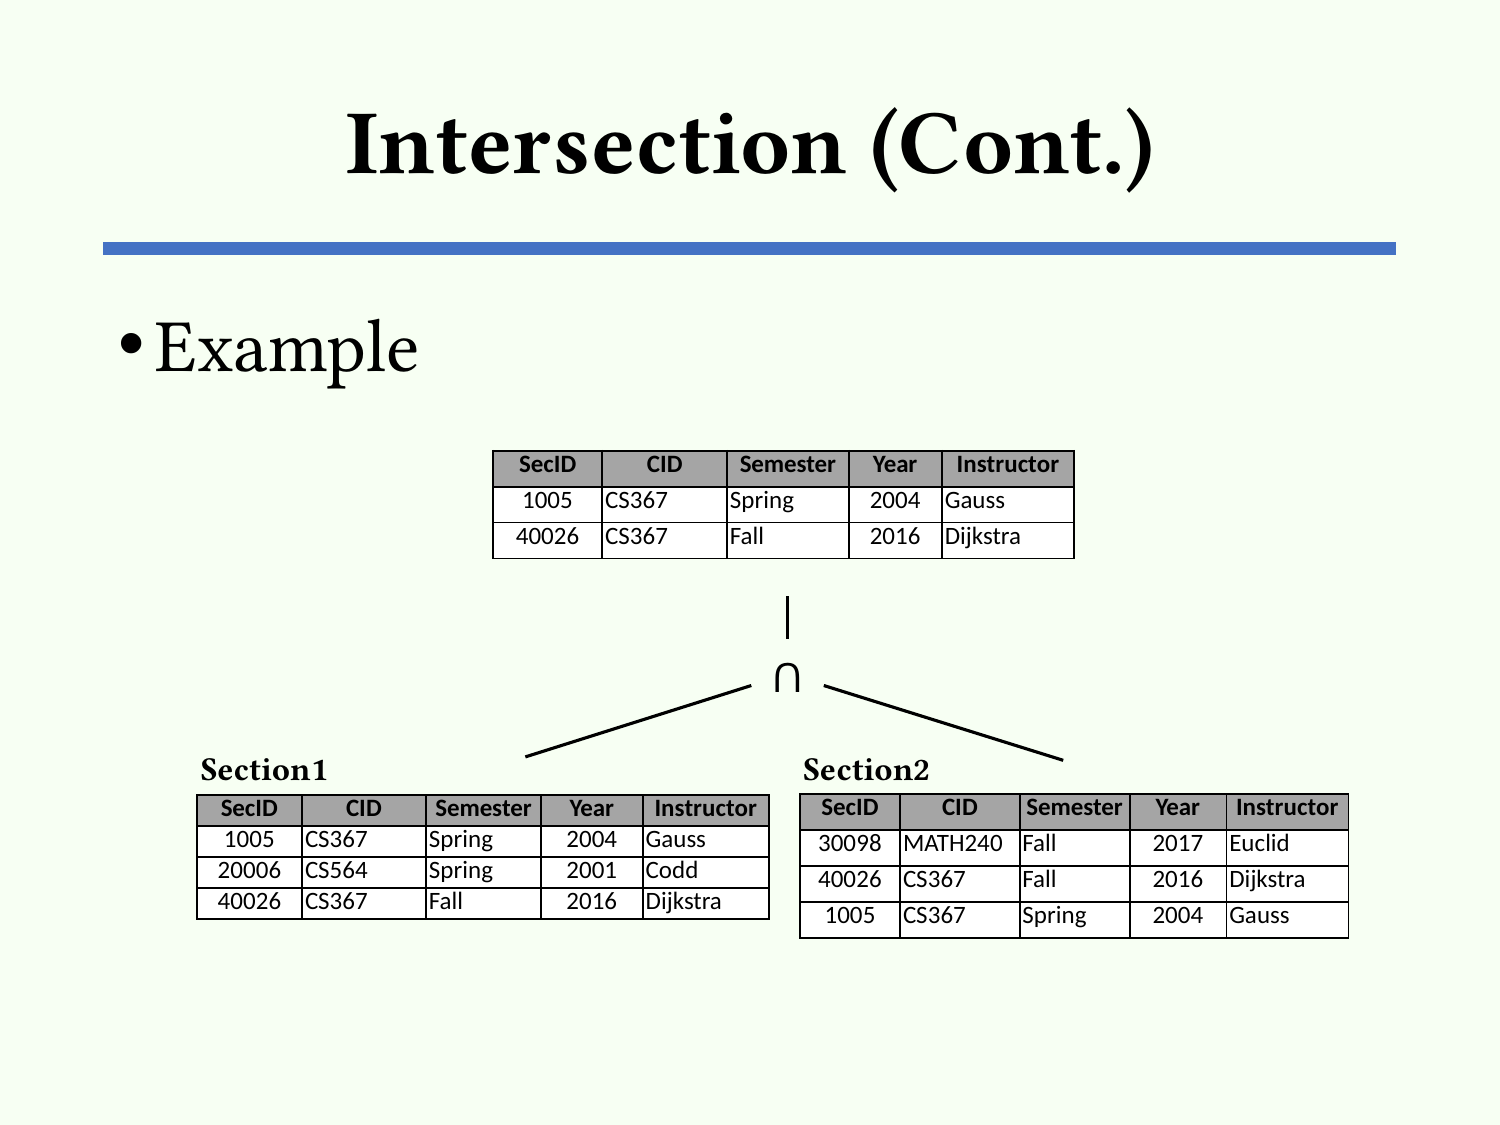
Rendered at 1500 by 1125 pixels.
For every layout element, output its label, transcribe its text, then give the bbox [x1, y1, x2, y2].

table_cell 1005 [801, 903, 899, 937]
table_cell Dijkstra [644, 889, 768, 918]
table_header SecID [494, 452, 601, 486]
text_box Section2 [788, 740, 946, 795]
table_cell 2001 [542, 858, 642, 887]
table_cell 2004 [850, 488, 941, 522]
table_header CID [303, 796, 425, 825]
table_cell Euclid [1227, 831, 1348, 865]
table_cell CS367 [303, 889, 425, 918]
table_cell Fall [1021, 831, 1129, 865]
table_cell Gauss [943, 488, 1073, 522]
table_cell 1005 [494, 488, 601, 522]
title Intersection (Cont.) [103, 35, 1397, 253]
text_box ∩ [735, 637, 840, 695]
table_cell MATH240 [901, 831, 1019, 865]
table_header Instructor [1227, 795, 1348, 829]
table_cell 40026 [494, 523, 601, 558]
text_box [525, 685, 752, 757]
table_header Semester [427, 796, 540, 825]
table_cell Fall [427, 889, 540, 918]
table_header Instructor [943, 452, 1073, 486]
table_cell Spring [1021, 903, 1129, 937]
table_cell Gauss [1227, 903, 1348, 937]
table_cell 2004 [542, 827, 642, 856]
table_header CID [901, 795, 1019, 829]
table_header Year [1131, 795, 1226, 829]
table_cell 20006 [198, 858, 301, 887]
table_cell 2016 [542, 889, 642, 918]
table_cell Gauss [644, 827, 768, 856]
table_cell CS564 [303, 858, 425, 887]
table_cell CS367 [303, 827, 425, 856]
table_header Semester [1021, 795, 1129, 829]
table_cell 40026 [801, 867, 899, 901]
table_cell 2004 [1131, 903, 1226, 937]
table_header SecID [198, 796, 301, 825]
table_header CID [603, 452, 726, 486]
table_header Semester [728, 452, 848, 486]
table_cell Fall [1021, 867, 1129, 901]
table_cell CS367 [603, 488, 726, 522]
table_cell 30098 [801, 831, 899, 865]
table_cell 1005 [198, 827, 301, 856]
table_cell Codd [644, 858, 768, 887]
table_cell CS367 [603, 523, 726, 558]
table_cell Fall [728, 523, 848, 558]
table_header Year [850, 452, 941, 486]
table_cell 2016 [1131, 867, 1226, 901]
table_header SecID [801, 795, 899, 829]
table_cell 40026 [198, 889, 301, 918]
table_header Year [542, 796, 642, 825]
table_cell 2016 [850, 523, 941, 558]
table_cell Dijkstra [1227, 867, 1348, 901]
table_cell CS367 [901, 867, 1019, 901]
list Example [103, 299, 1397, 1014]
table_cell Dijkstra [943, 523, 1073, 558]
table_cell Spring [427, 827, 540, 856]
table_cell Spring [427, 858, 540, 887]
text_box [823, 685, 1064, 761]
table_header Instructor [644, 796, 768, 825]
table_cell CS367 [901, 903, 1019, 937]
text_box Section1 [186, 739, 343, 795]
table_cell Spring [728, 488, 848, 522]
table_cell 2017 [1131, 831, 1226, 865]
